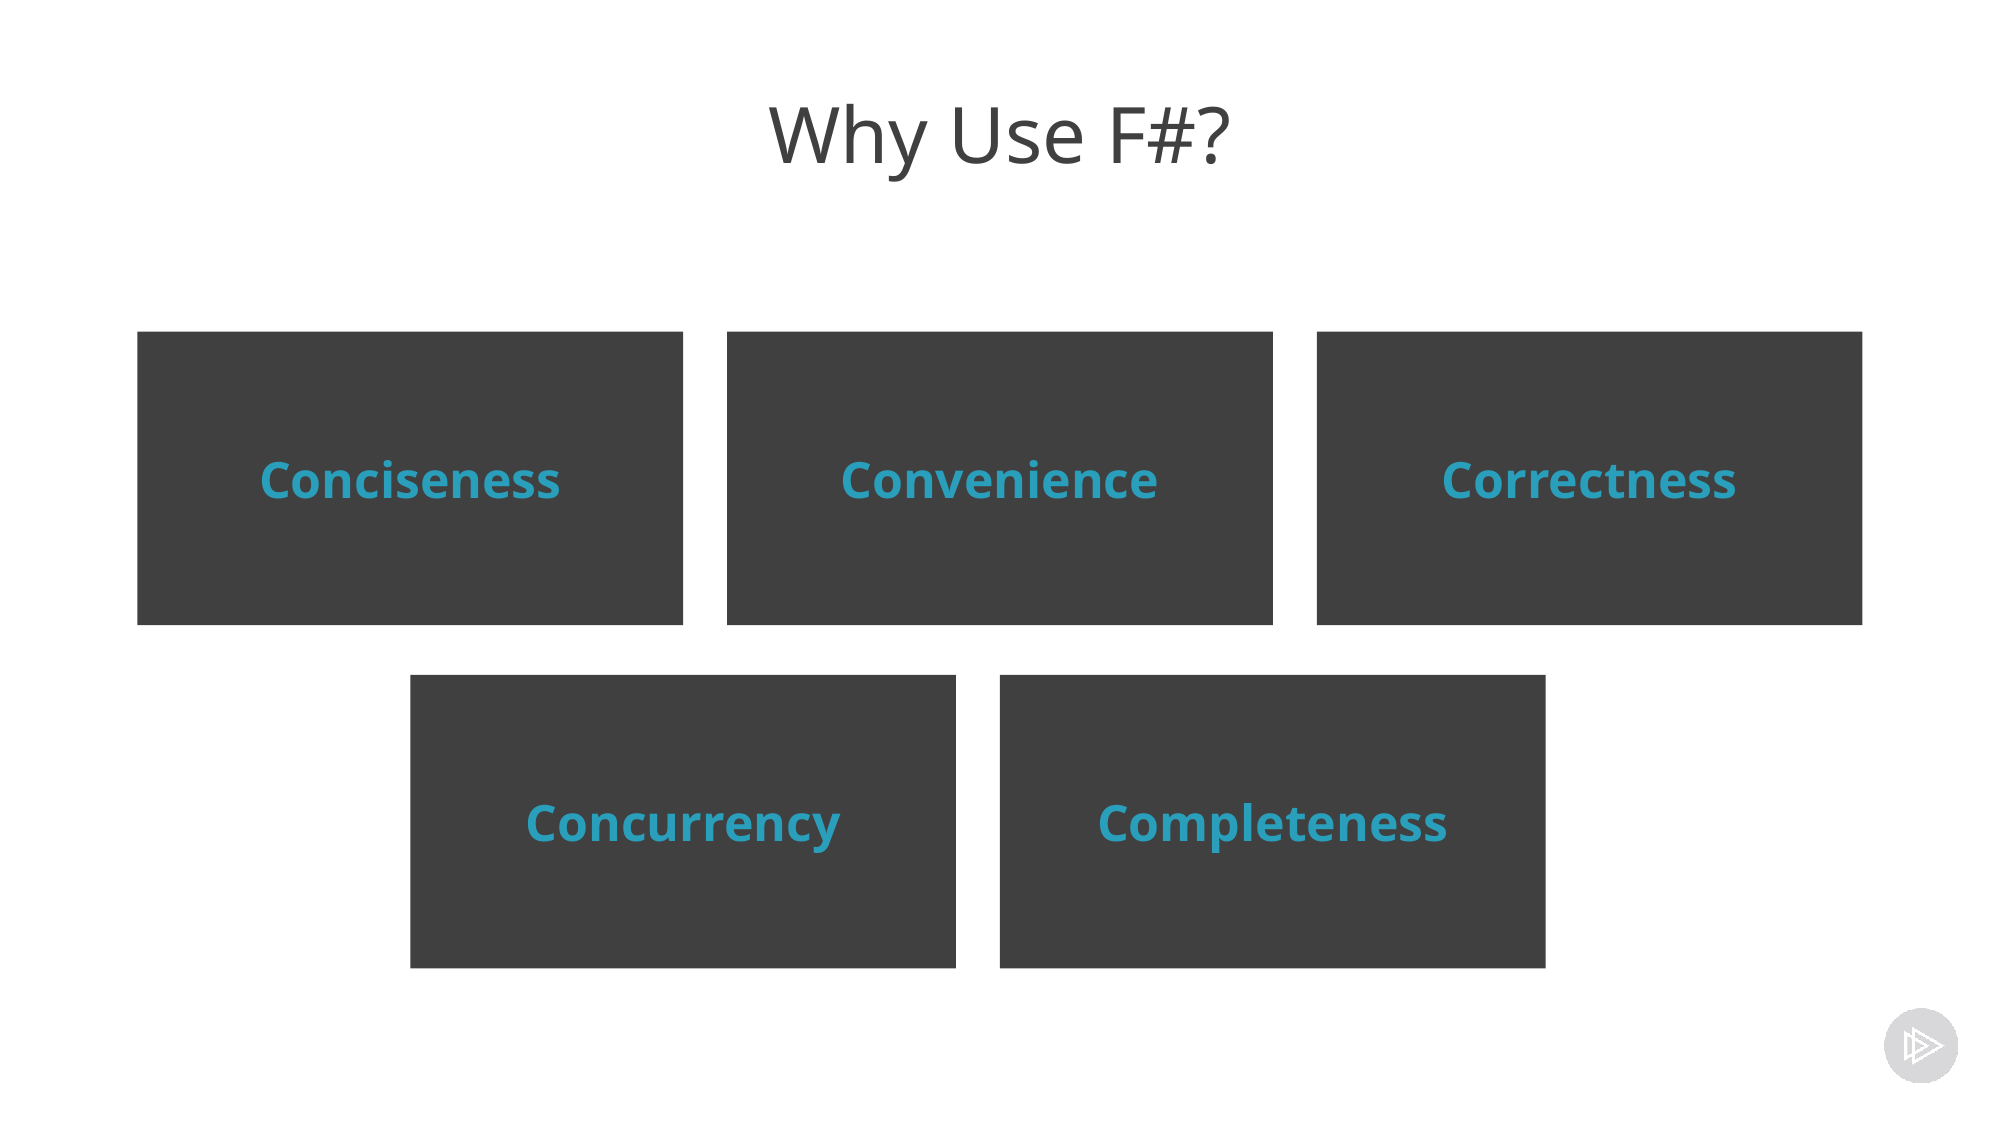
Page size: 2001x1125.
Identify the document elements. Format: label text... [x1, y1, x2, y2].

list Convenience [727, 331, 1273, 626]
list Correctness [1316, 331, 1863, 626]
list Completeness [999, 674, 1546, 969]
list Conciseness [137, 331, 684, 626]
title Why Use F#? [137, 93, 1863, 183]
list Concurrency [410, 674, 956, 969]
